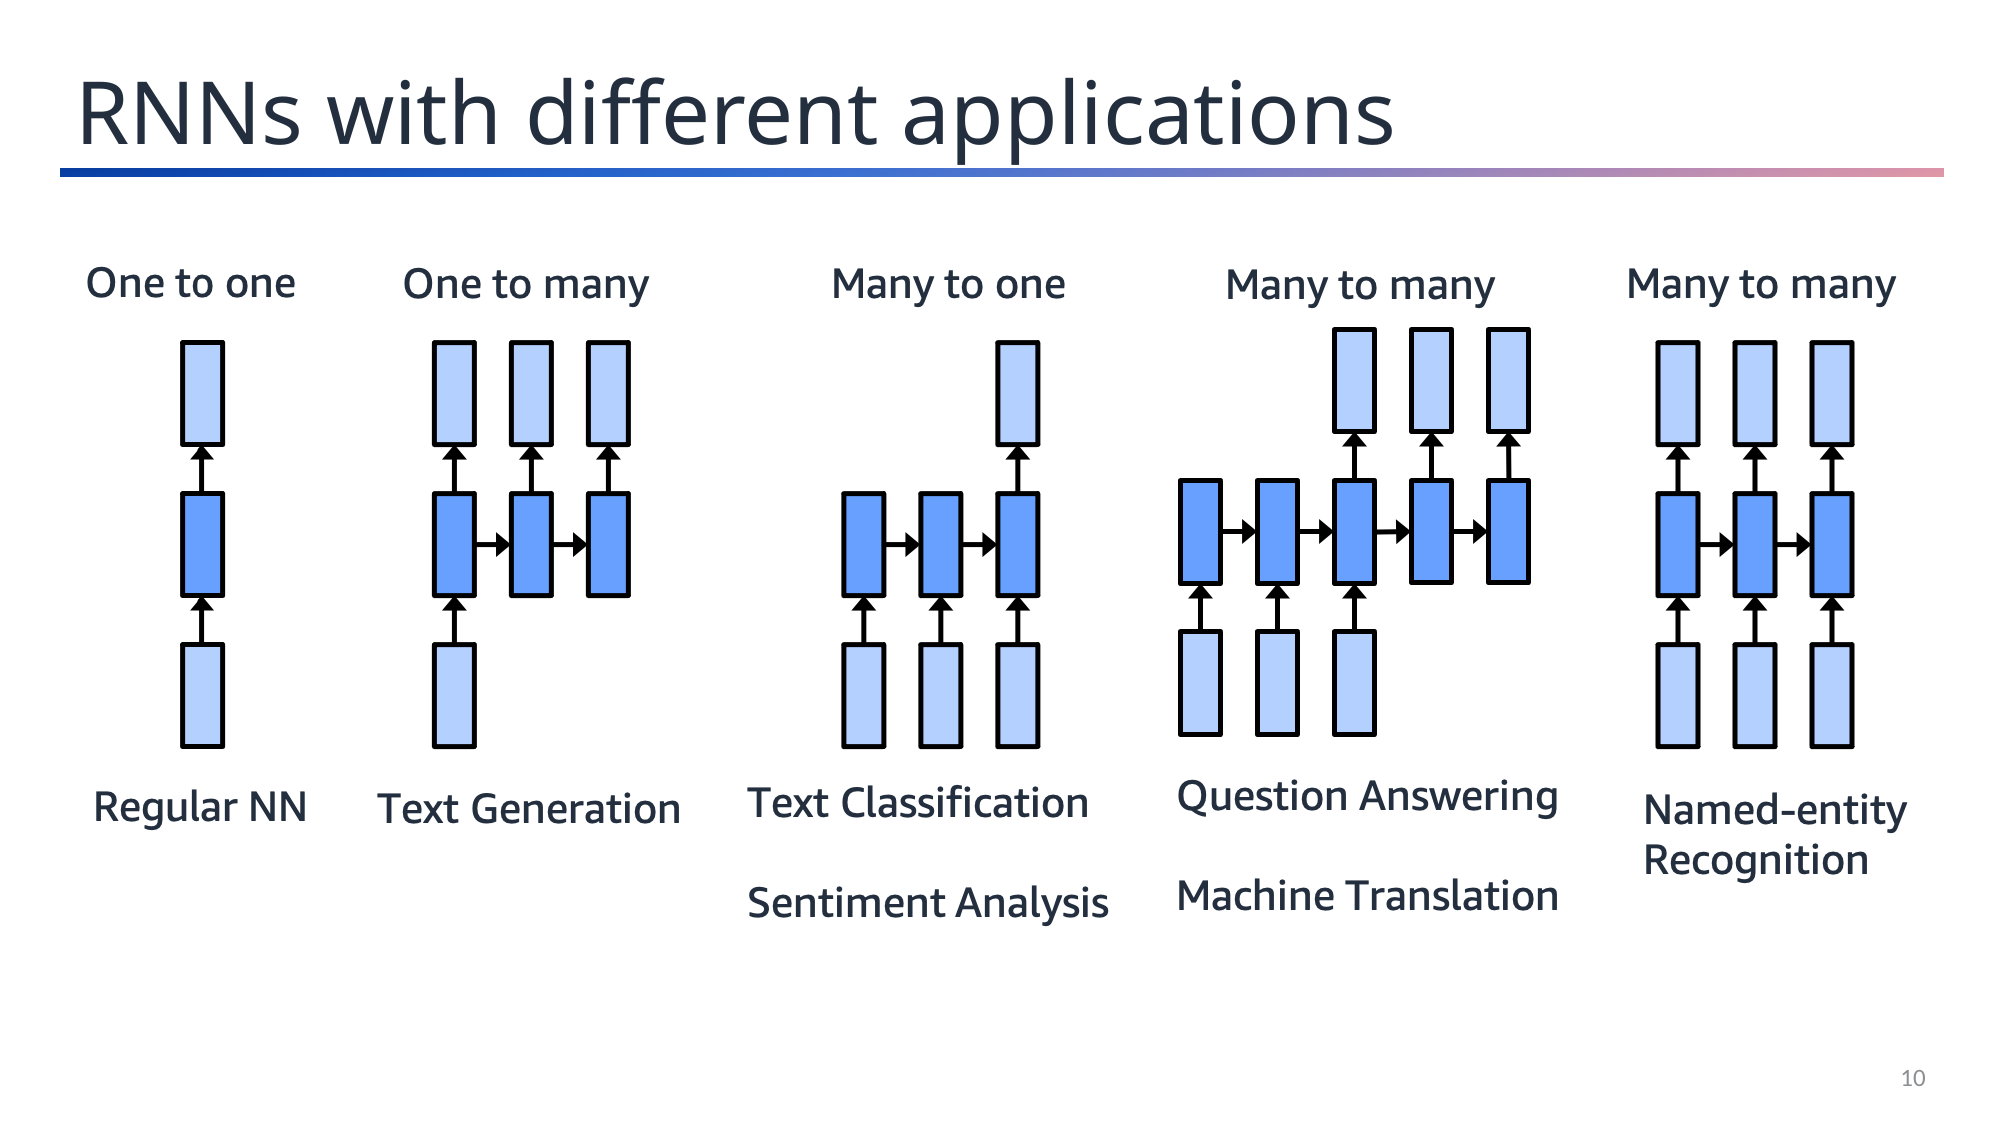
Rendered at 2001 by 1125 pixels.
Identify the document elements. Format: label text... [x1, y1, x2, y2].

title RNNs with different applications [60, 49, 1941, 170]
picture [60, 168, 1944, 177]
picture [721, 245, 1135, 953]
picture [59, 245, 335, 857]
picture [350, 245, 707, 859]
picture [1149, 245, 1586, 946]
slide_number 10 [1861, 1057, 1941, 1095]
picture [1600, 245, 1940, 911]
